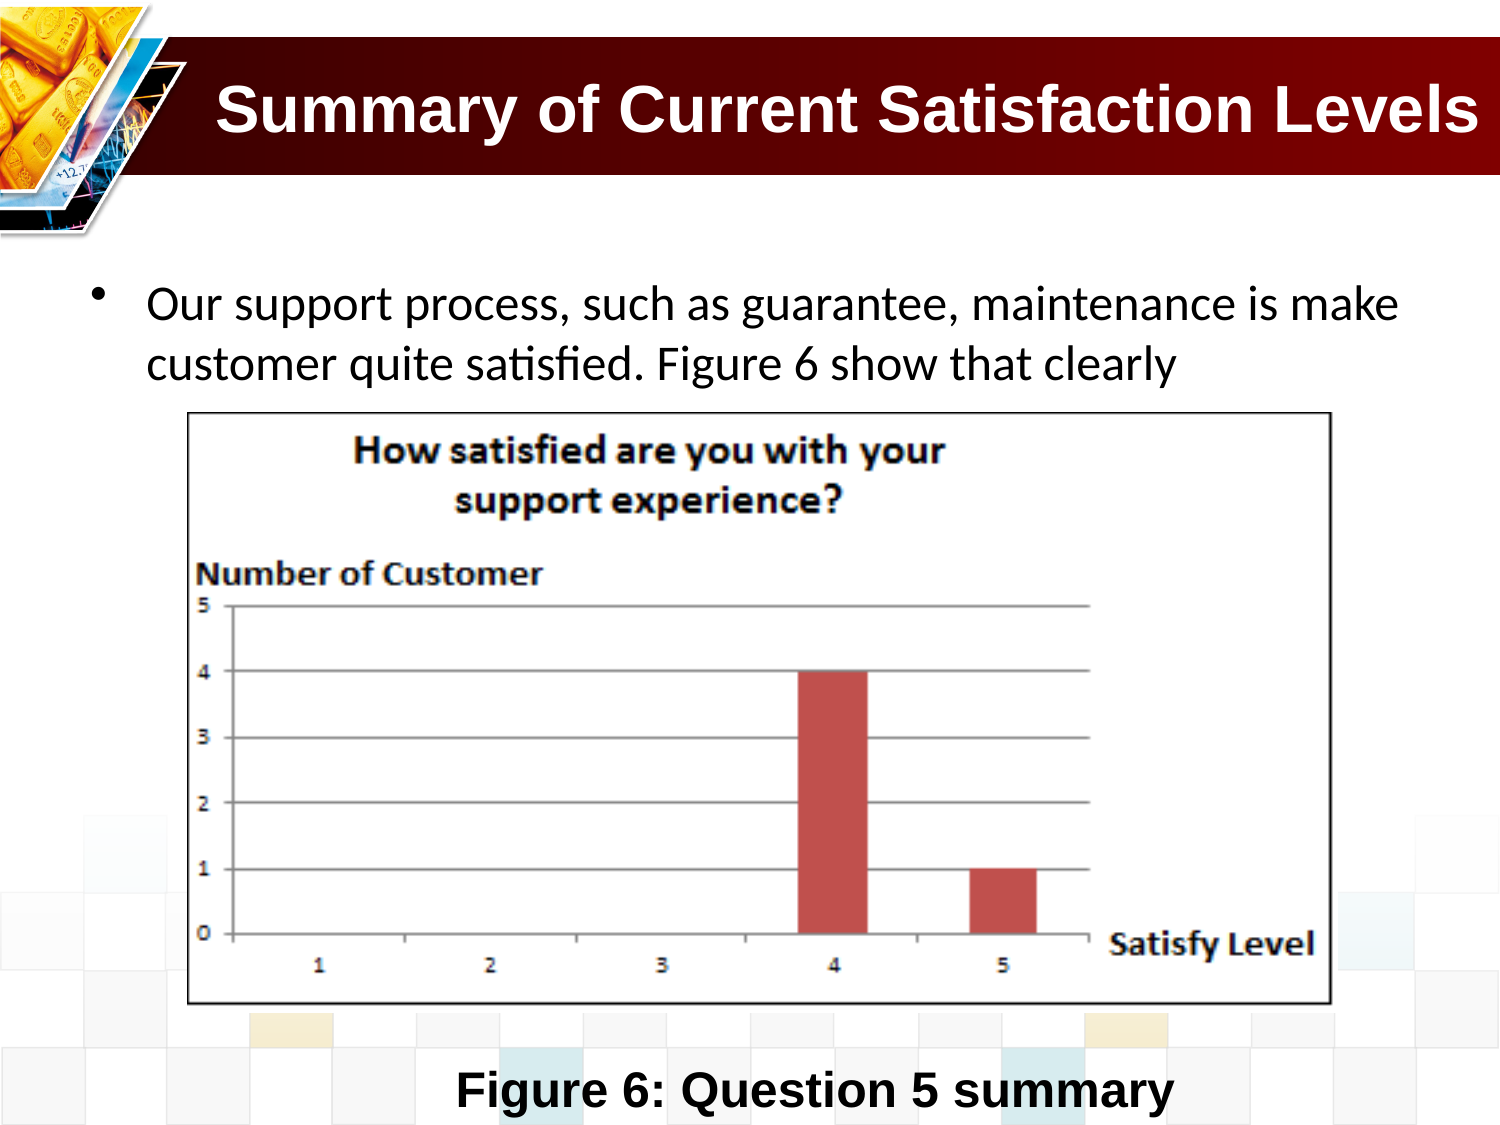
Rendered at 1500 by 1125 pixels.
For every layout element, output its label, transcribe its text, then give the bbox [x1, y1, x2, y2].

text_box Figure 6: Question 5 summary [440, 1049, 1191, 1125]
picture [0, 0, 190, 243]
list Our support process, such as guarantee, maintenance is make customer quite satisfied. Figure 6 show that clearly [75, 262, 1425, 425]
title Summary of Current Satisfaction Levels [200, 24, 1500, 188]
picture [187, 412, 1338, 1013]
